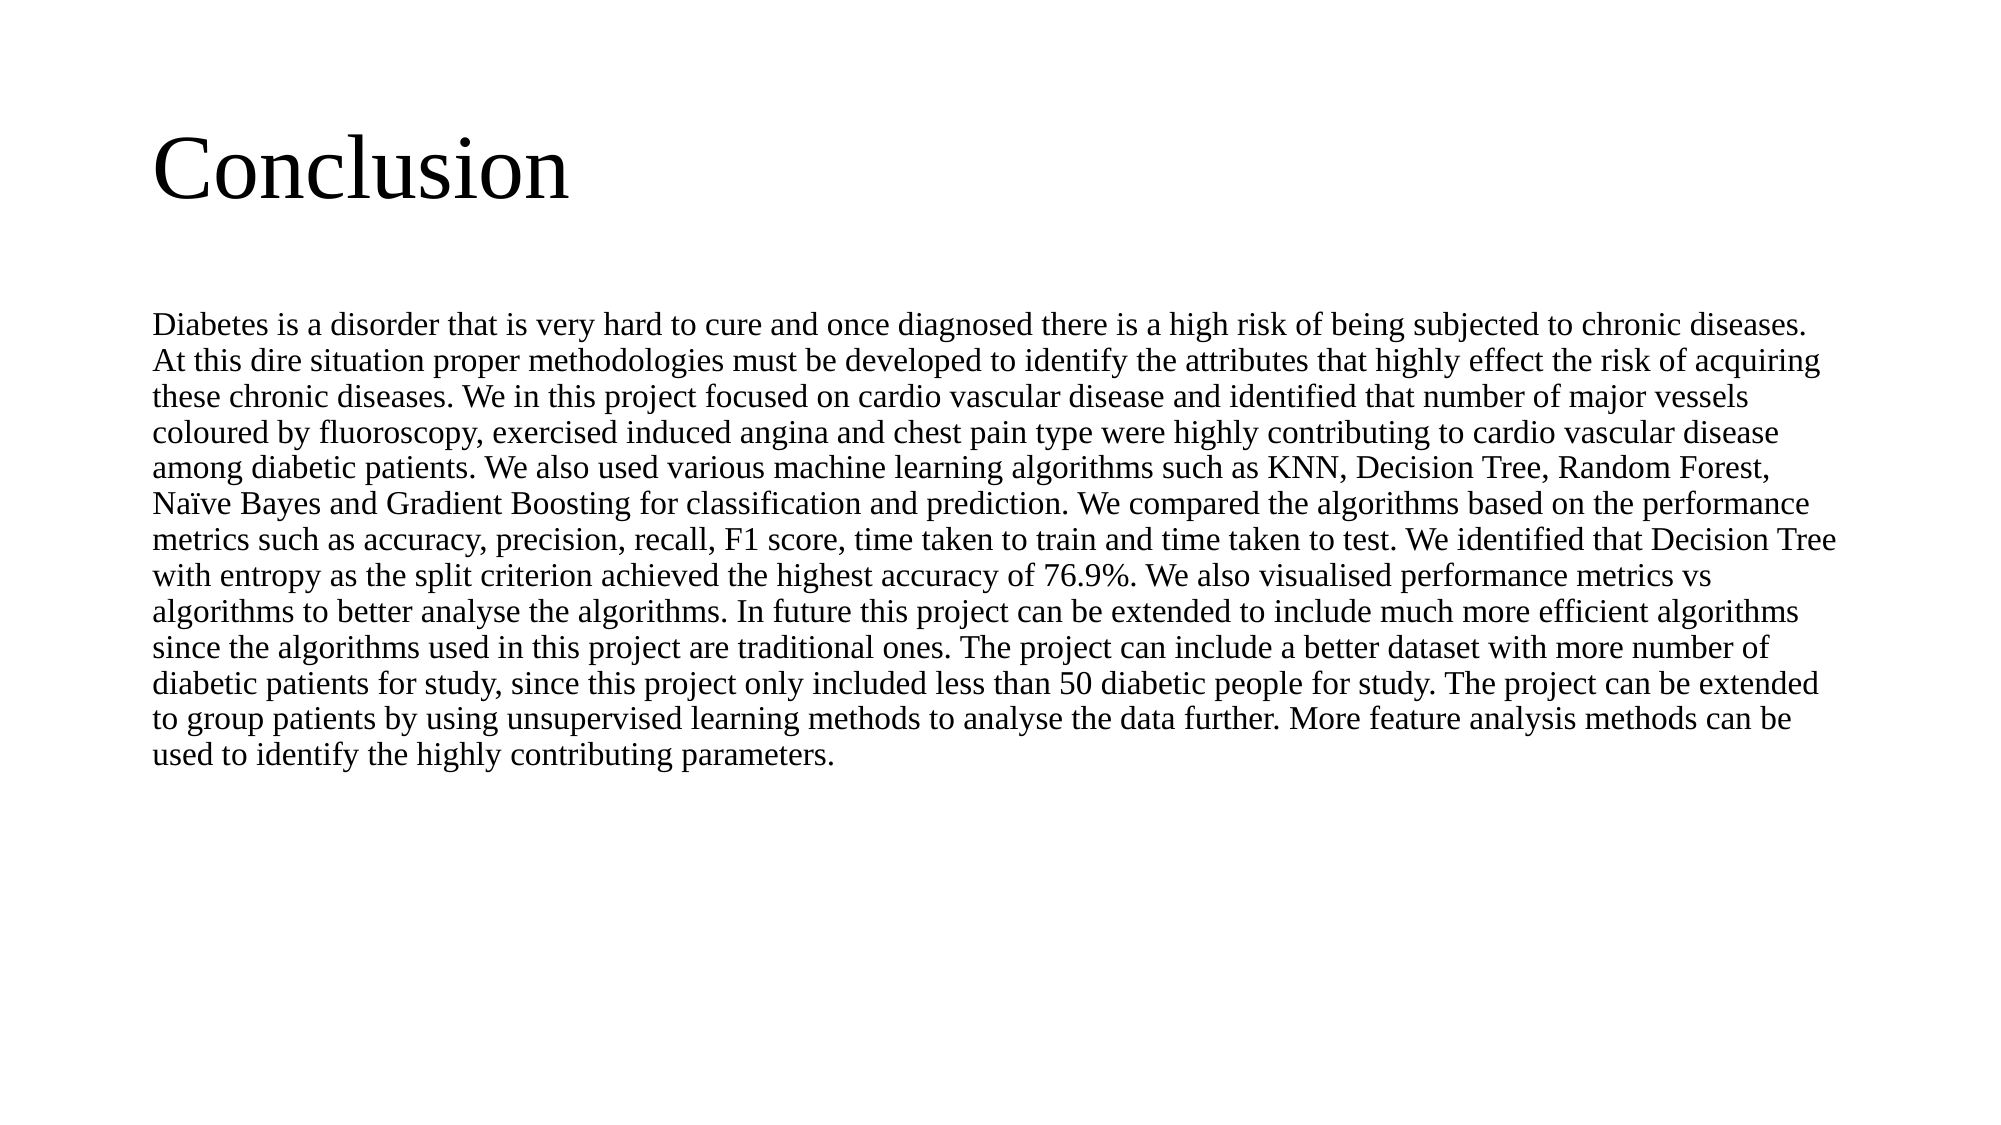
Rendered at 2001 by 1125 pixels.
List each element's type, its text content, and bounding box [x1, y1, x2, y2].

title Conclusion [137, 59, 1863, 278]
list Diabetes is a disorder that is very hard to cure and once diagnosed there is a high risk of being subjected to chronic diseases. At this dire situation proper methodologies must be developed to identify the attributes that highly effect the risk of acquiring these chronic diseases. We in this project focused on cardio vascular disease and identified that number of major vessels coloured by fluoroscopy, exercised induced angina and chest pain type were highly contributing to cardio vascular disease among diabetic patients. We also used various machine learning algorithms such as KNN, Decision Tree, Random Forest, Naïve Bayes and Gradient Boosting for classification and prediction. We compared the algorithms based on the performance metrics such as accuracy, precision, recall, F1 score, time taken to train and time taken to test. We identified that Decision Tree with entropy as the split criterion achieved the highest accuracy of 76.9%. We also visualised performance metrics vs algorithms to better analyse the algorithms. In future this project can be extended to include much more efficient algorithms since the algorithms used in this project are traditional ones. The project can include a better dataset with more number of diabetic patients for study, since this project only included less than 50 diabetic people for study. The project can be extended to group patients by using unsupervised learning methods to analyse the data further. More feature analysis methods can be used to identify the highly contributing parameters. [137, 299, 1863, 1014]
